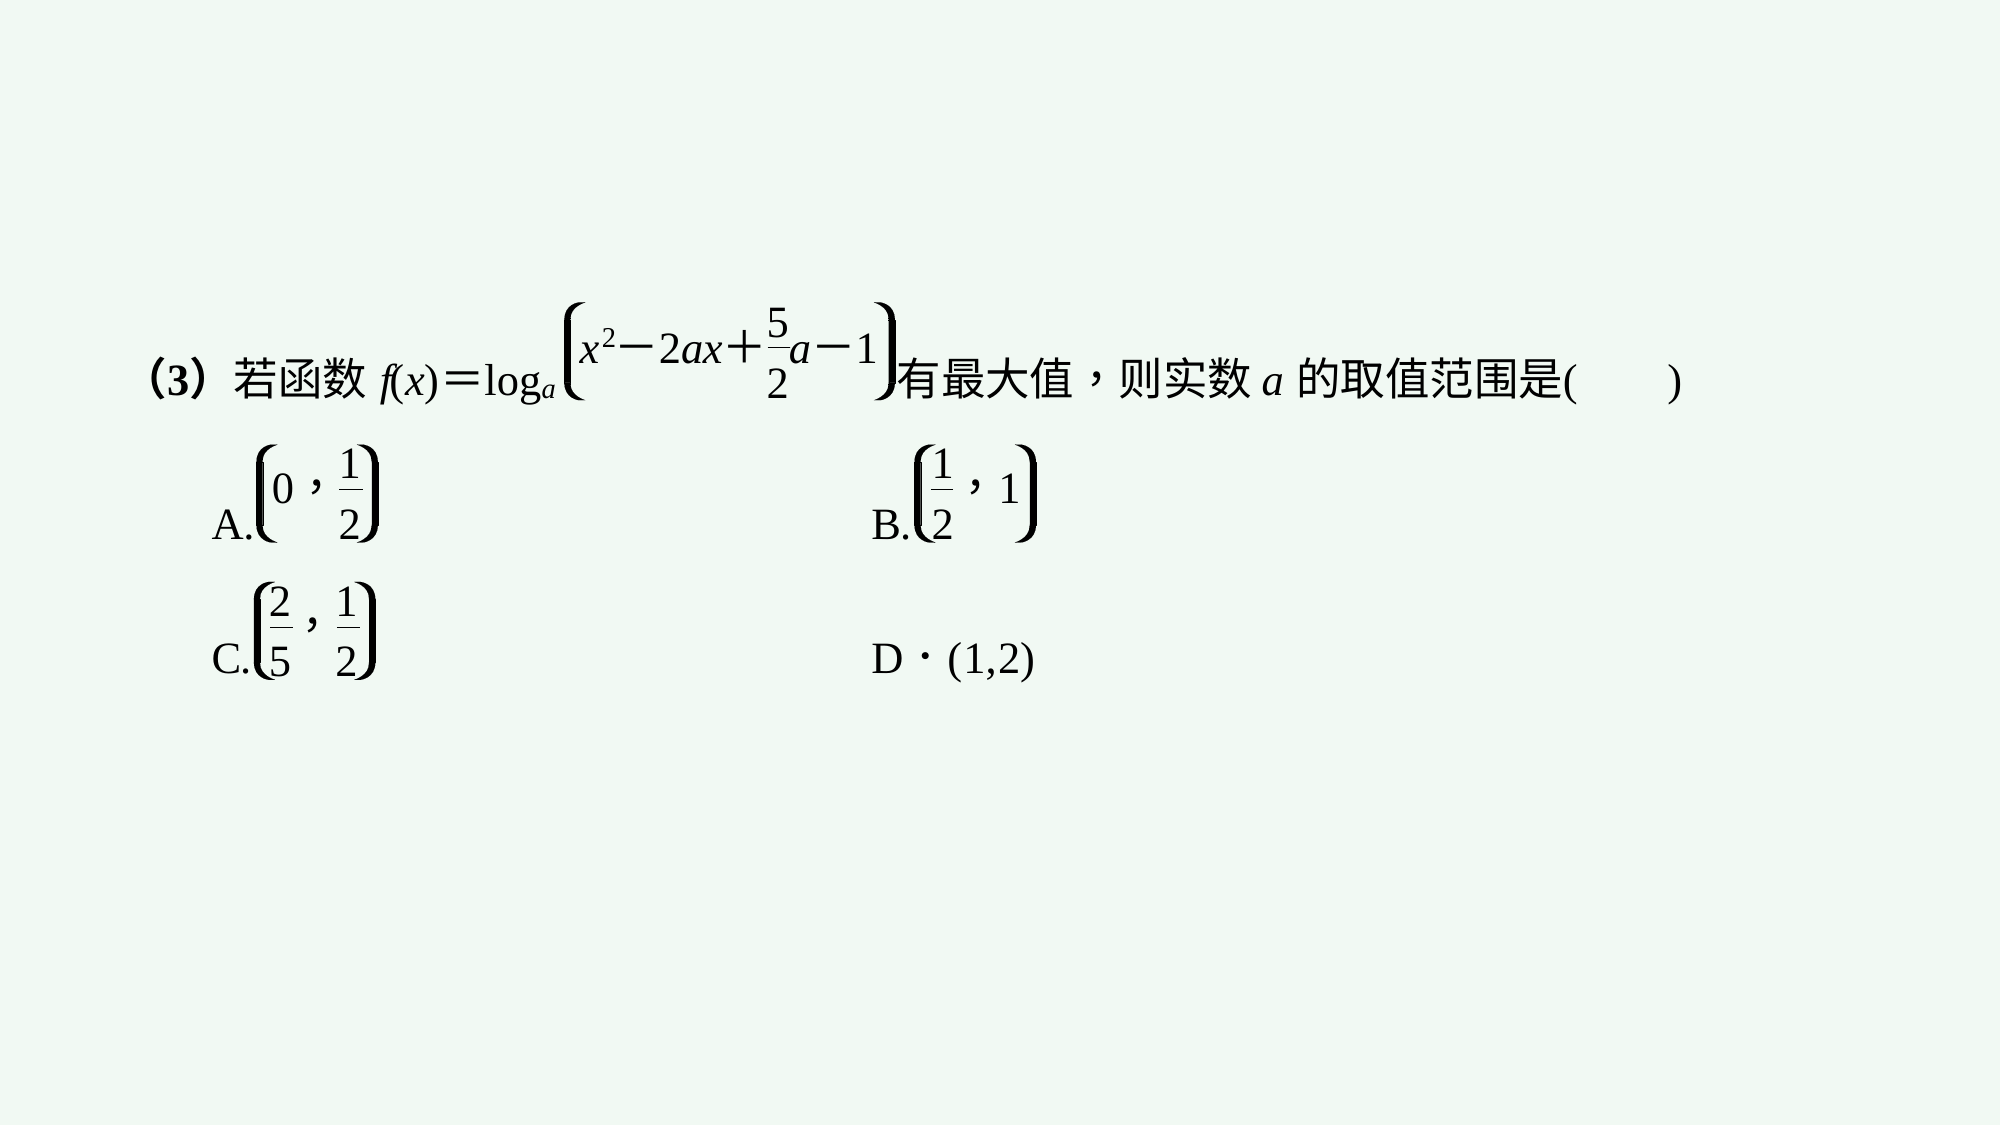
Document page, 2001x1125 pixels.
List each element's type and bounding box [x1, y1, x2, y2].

text_box [122, 295, 1881, 719]
